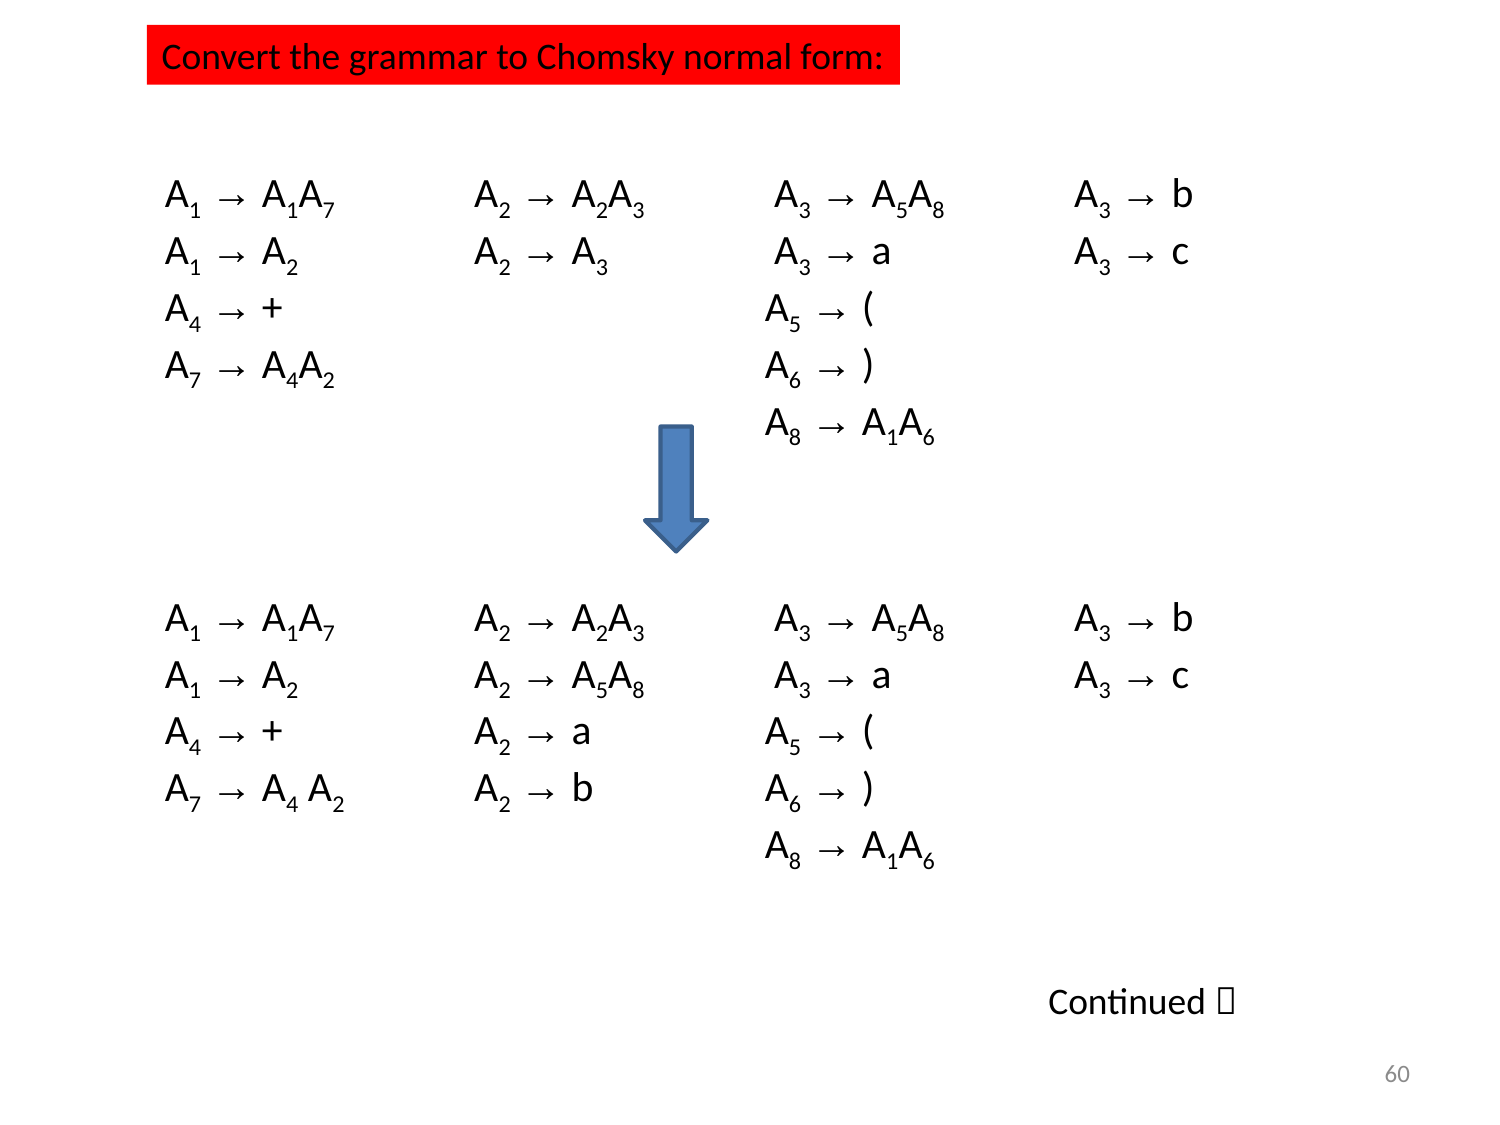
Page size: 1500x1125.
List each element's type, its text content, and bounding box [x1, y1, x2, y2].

text_box A1 → A1A7 A2 → A2A3 A3 → A5A8 A3 → b A1 → A2 A2 → A3 A3 → a A3 → c A4 → + A5 → ( A7 → A4A2 A6 → ) A8 → A1A6 [150, 158, 1240, 458]
text_box A1 → A1A7 A2 → A2A3 A3 → A5A8 A3 → b A1 → A2 A2 → A5A8 A3 → a A3 → c A4 → + A2 → a A5 → ( A7 → A4 A2 A2 → b A6 → ) A8 → A1A6 [150, 582, 1240, 882]
text_box [643, 424, 710, 554]
text_box Convert the grammar to Chomsky normal form: [146, 24, 900, 85]
text_box Continued  [1033, 969, 1253, 1030]
slide_number 60 [1074, 1042, 1425, 1103]
